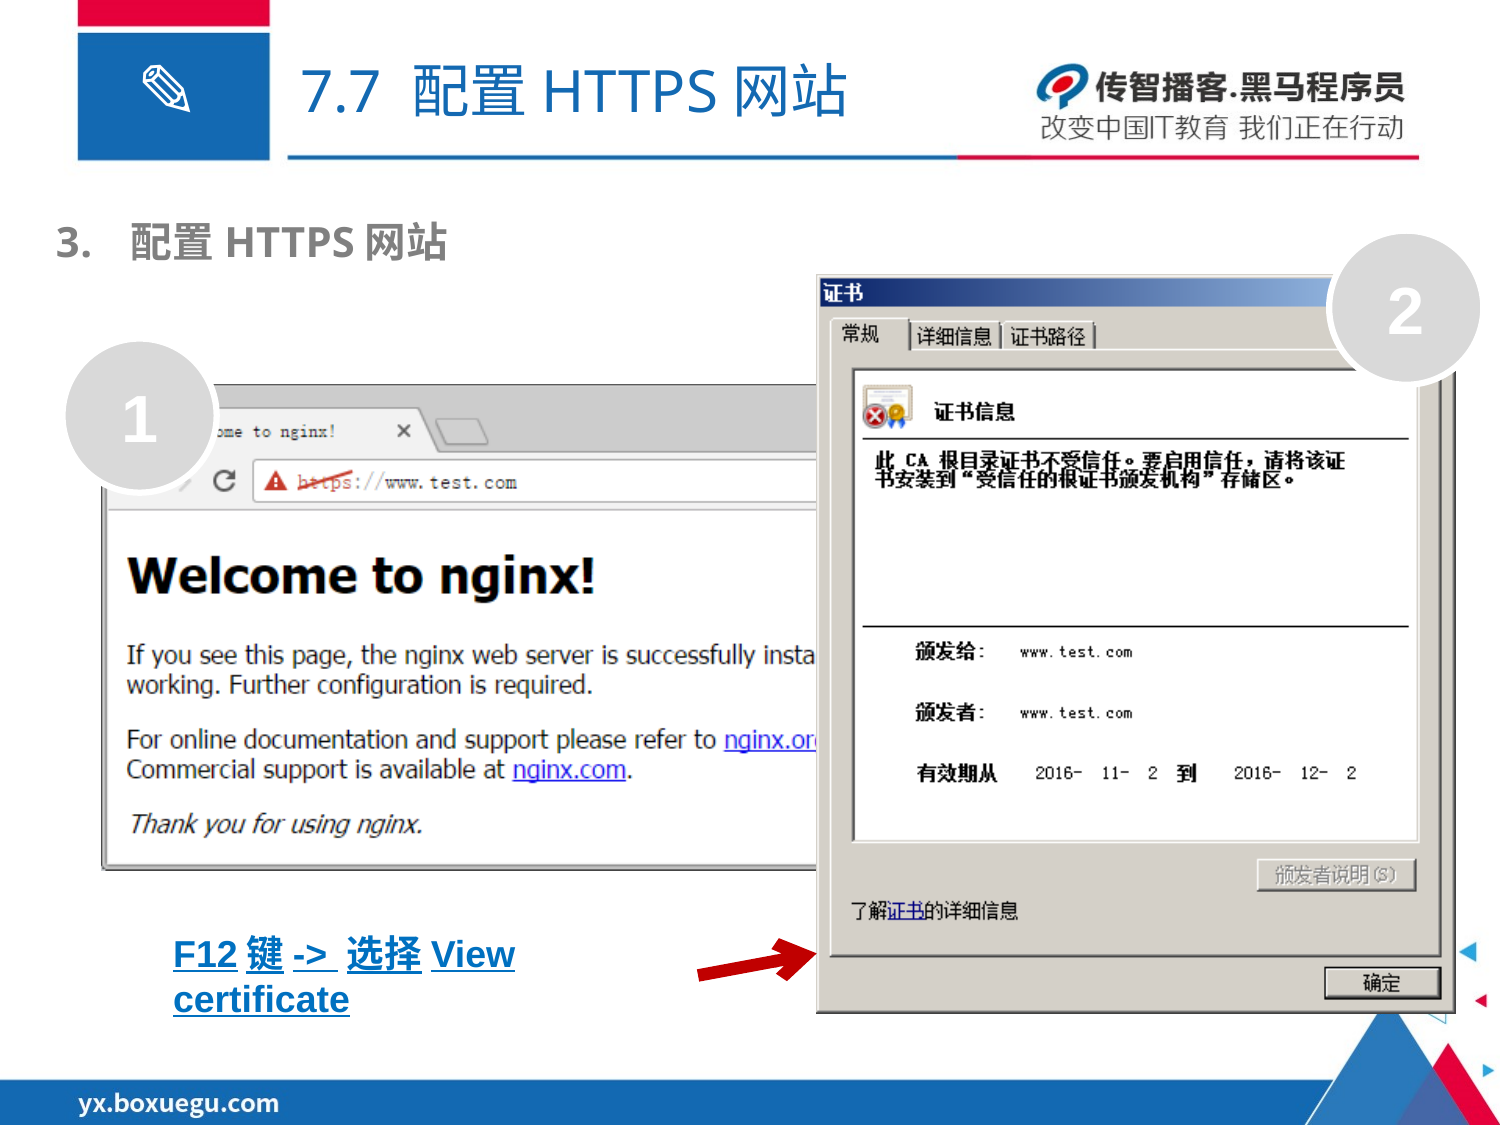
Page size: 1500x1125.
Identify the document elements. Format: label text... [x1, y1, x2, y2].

text_box F12键-> 选择View certificate [158, 923, 698, 1028]
title 7.7 配置HTTPS网站 [285, 25, 1137, 153]
text_box 2 [1335, 228, 1486, 365]
picture [0, 0, 1500, 1125]
text_box 配置HTTPS网站 [41, 208, 1424, 274]
text_box 1 [60, 336, 212, 482]
